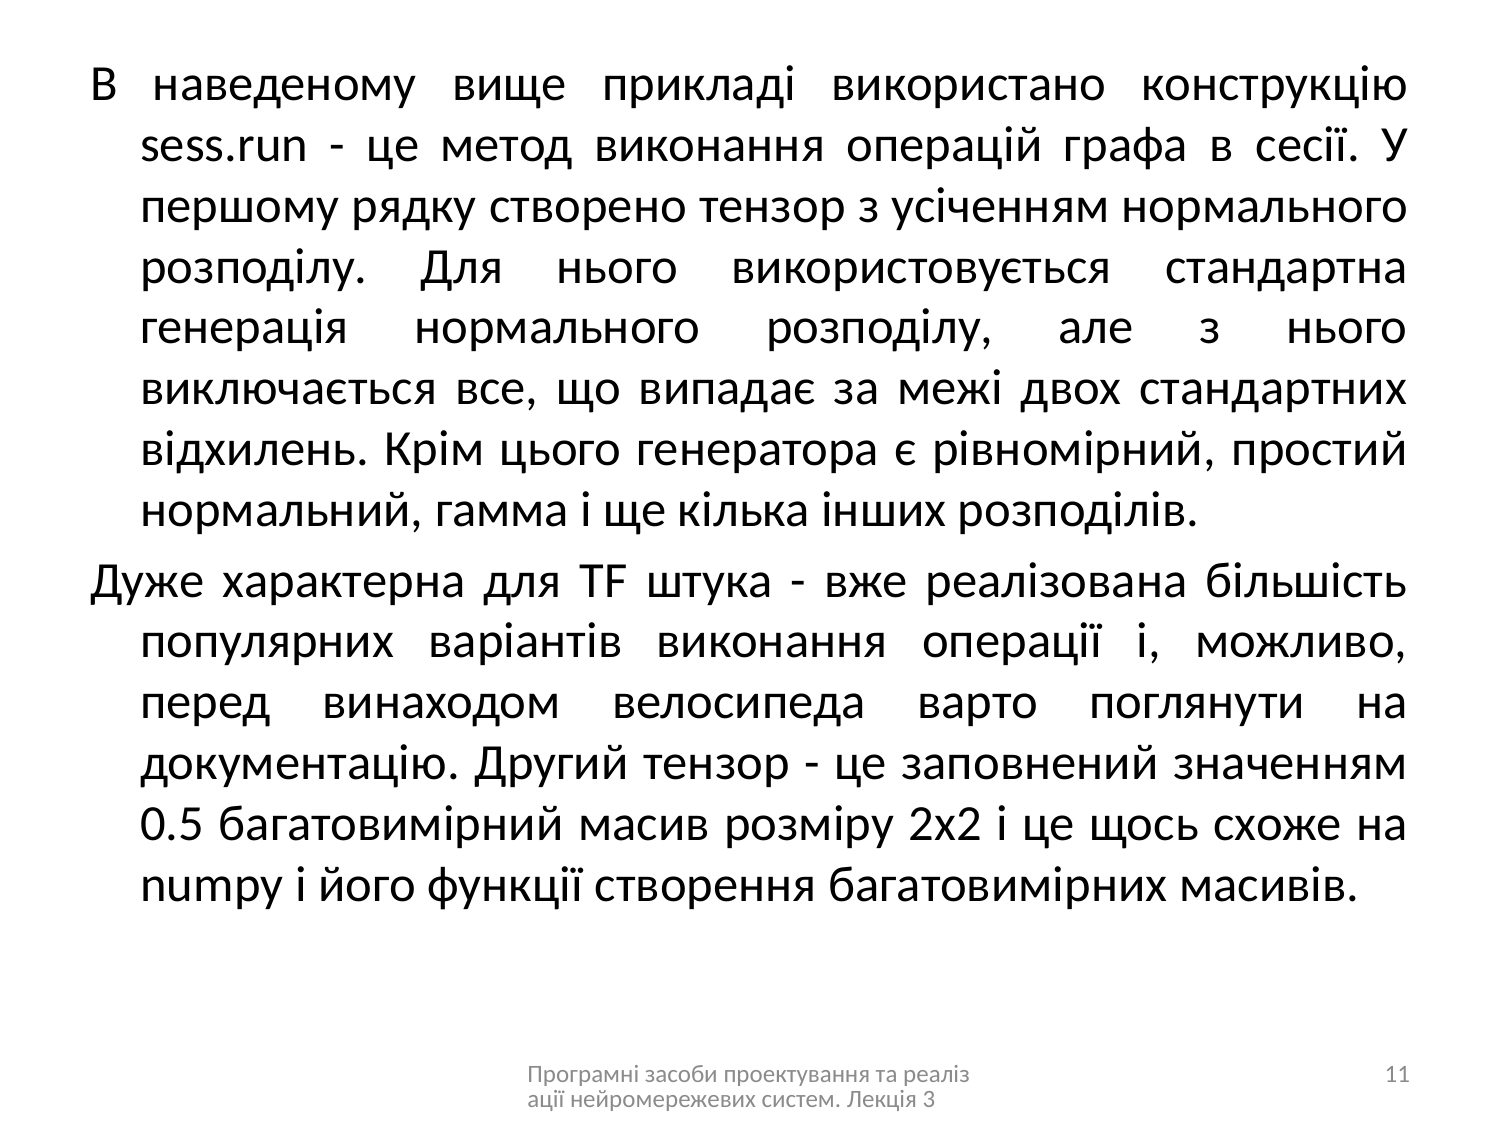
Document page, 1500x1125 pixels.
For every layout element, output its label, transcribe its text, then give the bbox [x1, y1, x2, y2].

slide_number 11 [1074, 1042, 1425, 1103]
footer Програмні засоби проектування та реалізації нейромережевих систем. Лекція 3 [512, 1042, 988, 1103]
list В наведеному вище прикладі використано конструкцію sess.run - це метод виконання операцій графа в сесії. У першому рядку створено тензор з усіченням нормального розподілу. Для нього використовується стандартна генерація нормального розподілу, але з нього виключається все, що випадає за межі двох стандартних відхилень. Крім цього генератора є рівномірний, простий нормальний, гамма і ще кілька інших розподілів. Дуже характерна для TF штука - вже реалізована більшість популярних варіантів виконання операції і, можливо, перед винаходом велосипеда варто поглянути на документацію. Другий тензор - це заповнений значенням 0.5 багатовимірний масив розміру 2х2 і це щось схоже на numpy і його функції створення багатовимірних масивів. [75, 42, 1425, 1005]
